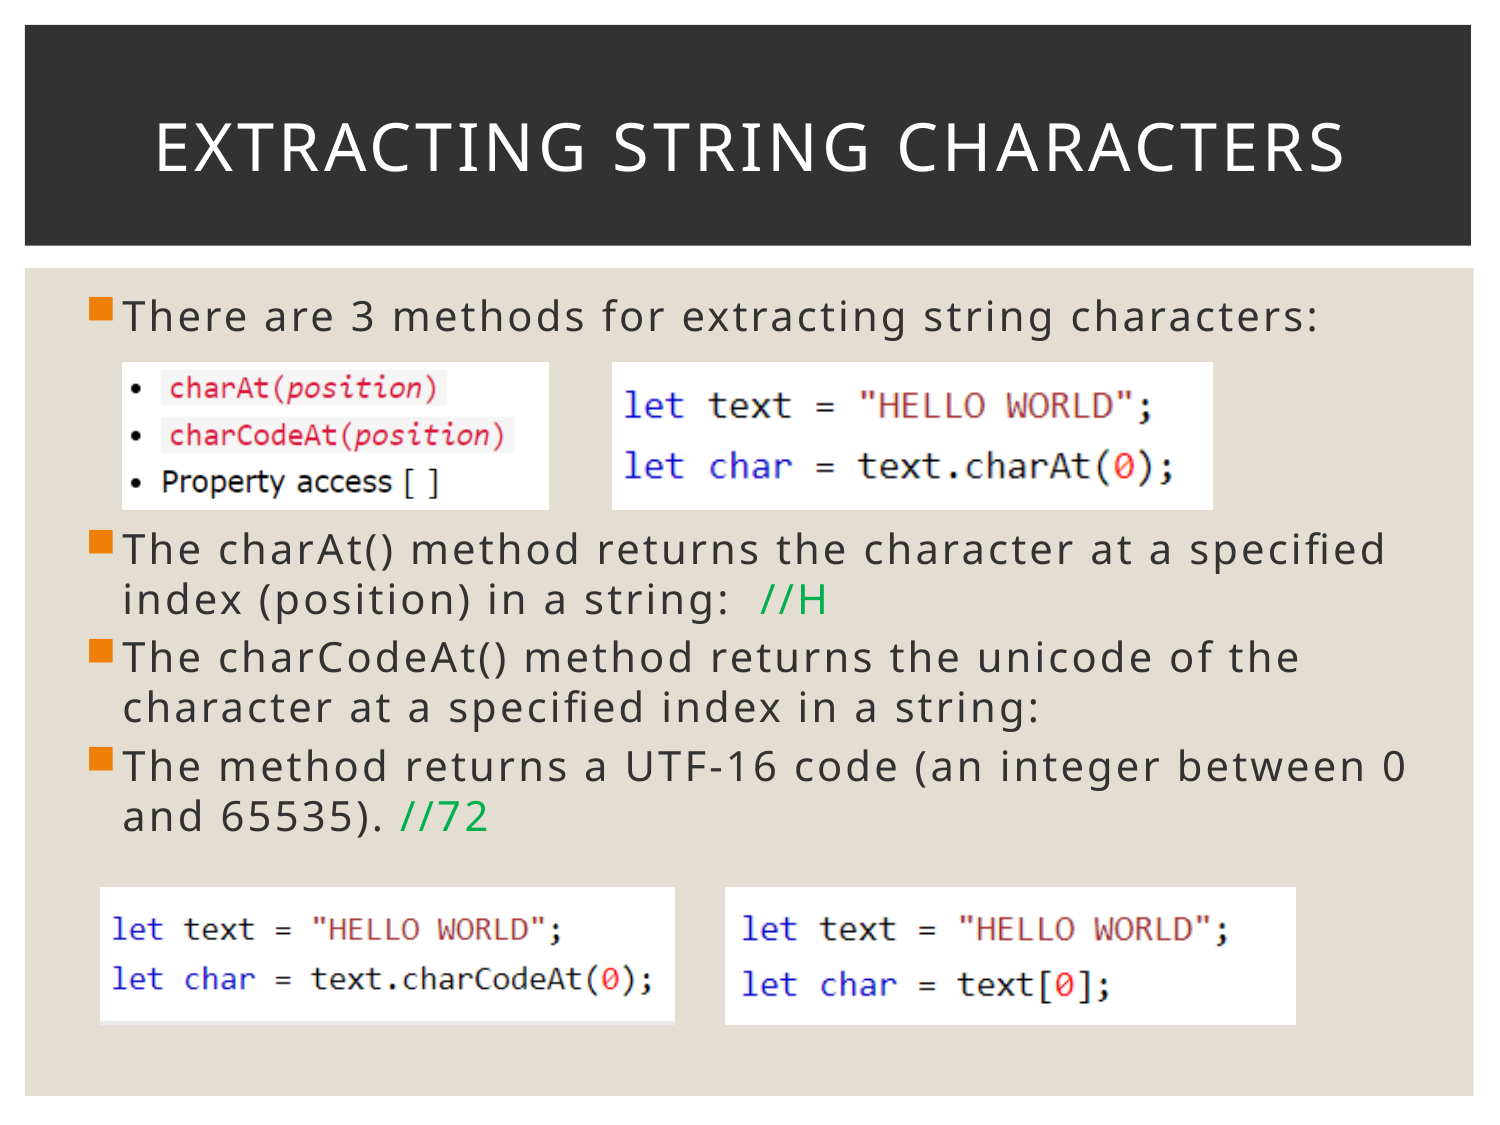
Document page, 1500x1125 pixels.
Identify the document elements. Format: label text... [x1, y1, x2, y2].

list There are 3 methods for extracting string characters: The charAt() method returns the character at a specified index (position) in a string: //H The charCodeAt() method returns the unicode of the character at a specified index in a string: The method returns a UTF-16 code (an integer between 0 and 65535). //72 [62, 281, 1442, 1005]
title Extracting String Characters [62, 58, 1438, 232]
picture [724, 887, 1297, 1026]
picture [99, 887, 676, 1026]
picture [612, 362, 1213, 510]
picture [121, 362, 550, 510]
